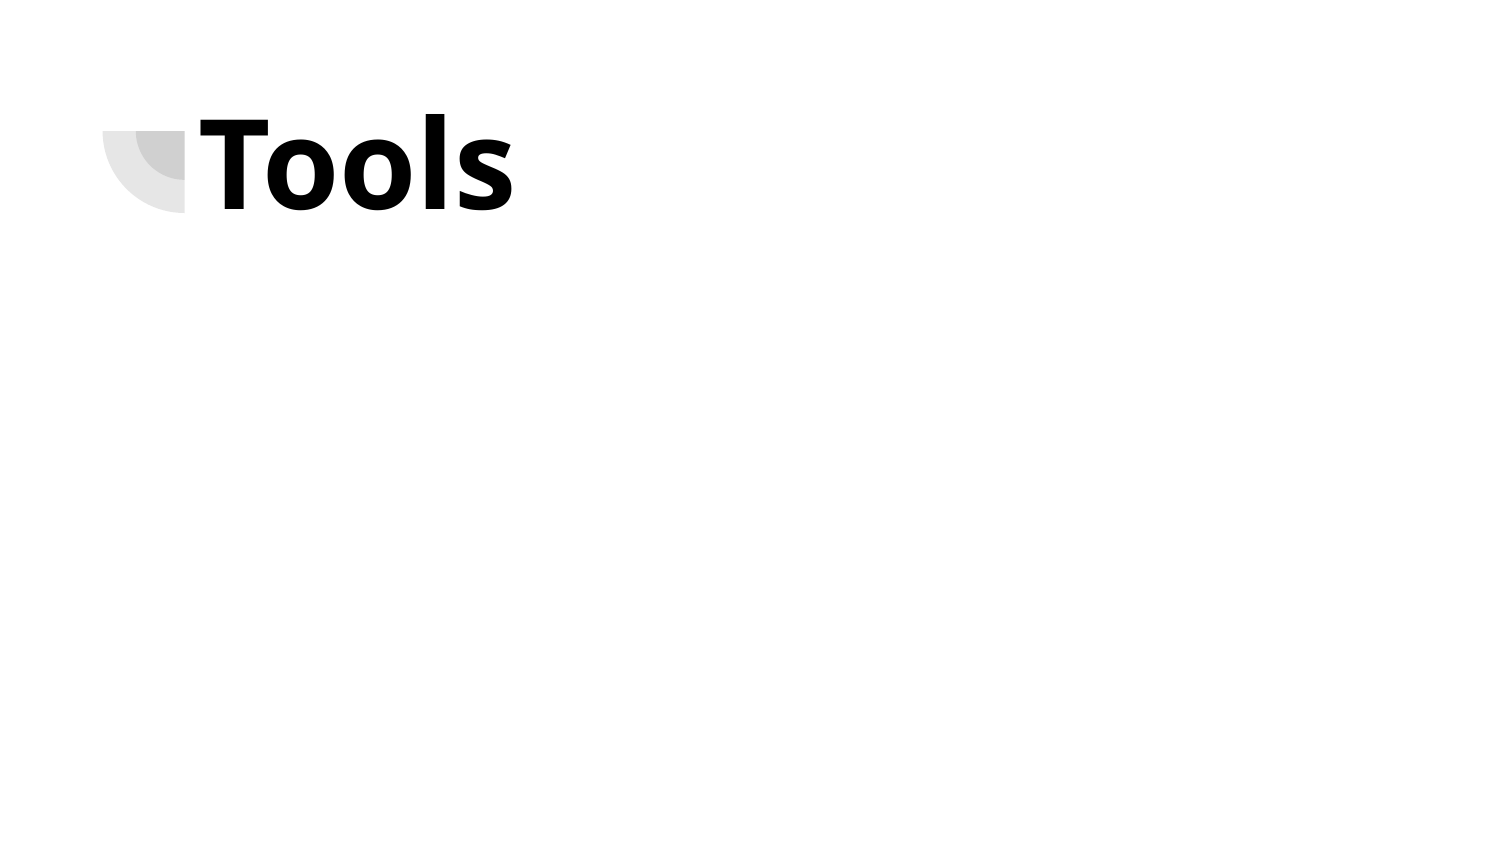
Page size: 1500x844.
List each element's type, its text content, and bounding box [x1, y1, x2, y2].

text_box Tools [183, 69, 1209, 571]
